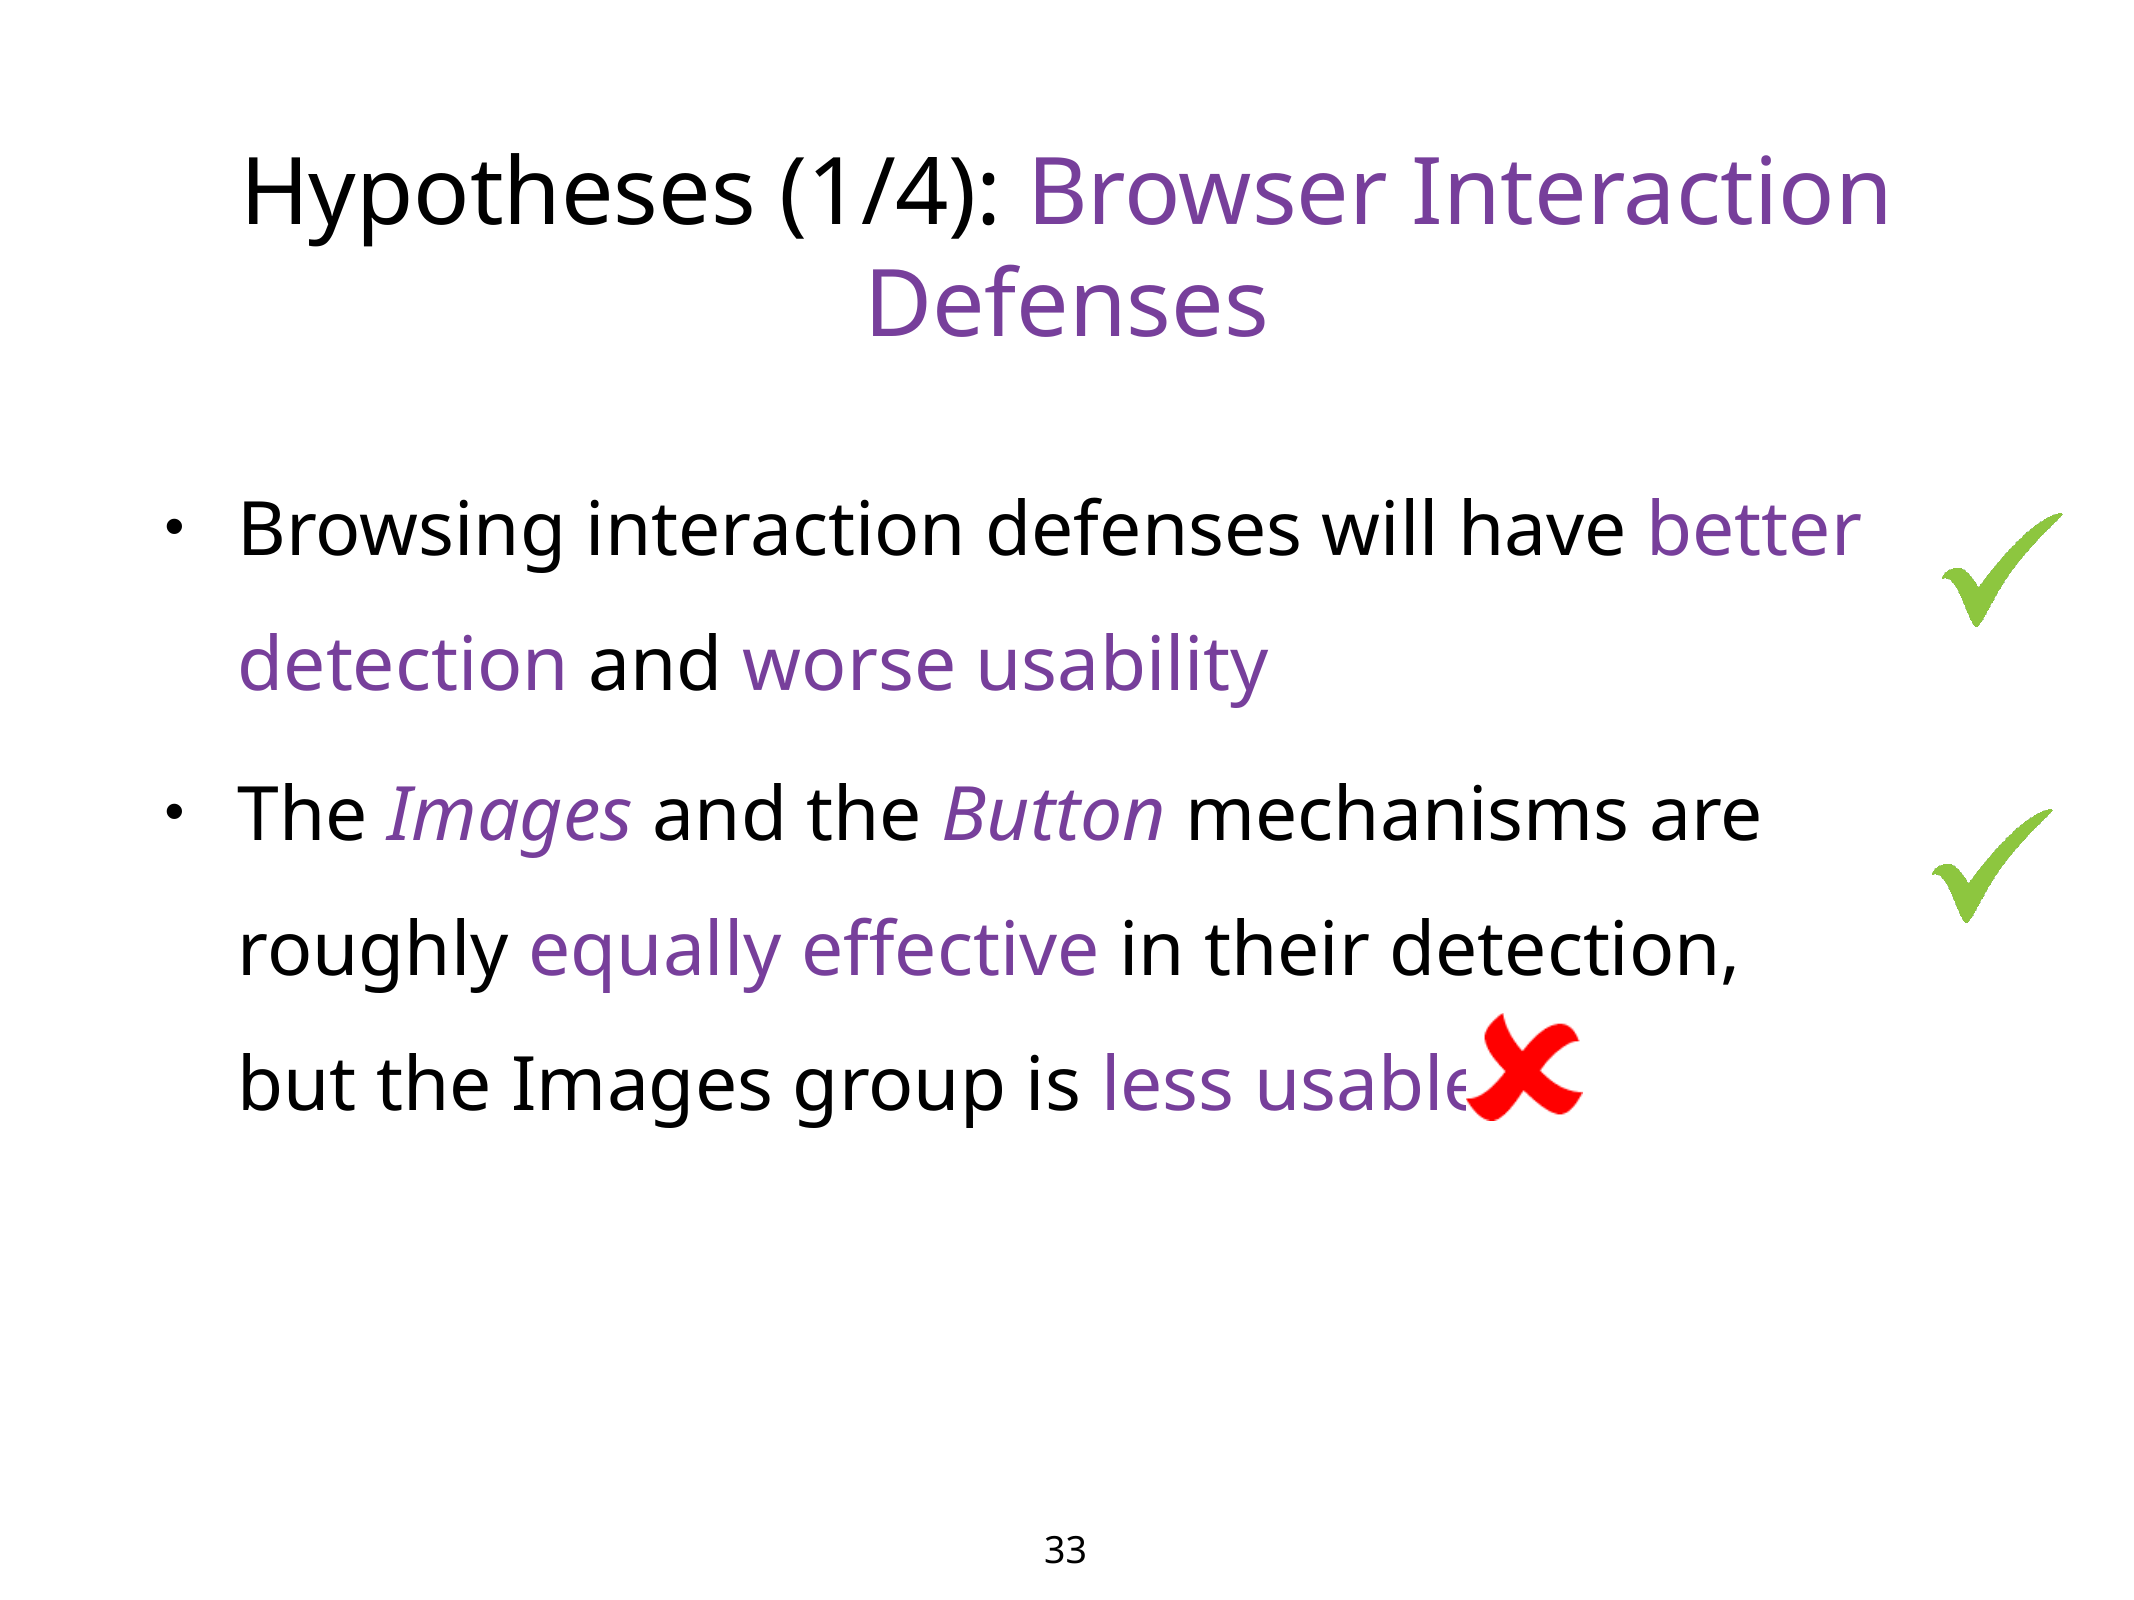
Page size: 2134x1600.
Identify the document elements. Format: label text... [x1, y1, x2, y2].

picture [1882, 775, 2072, 966]
picture [1466, 1013, 1584, 1121]
title Hypotheses (1/4): Browser Interaction Defenses [155, 121, 1978, 426]
picture [1892, 479, 2082, 670]
list Browsing interaction defenses will have better detection and worse usability The Images and the Button mechanisms are roughly equally effective in their detection, but the Images group is less usable [155, 426, 1978, 1459]
slide_number 33 [1034, 1517, 1097, 1581]
